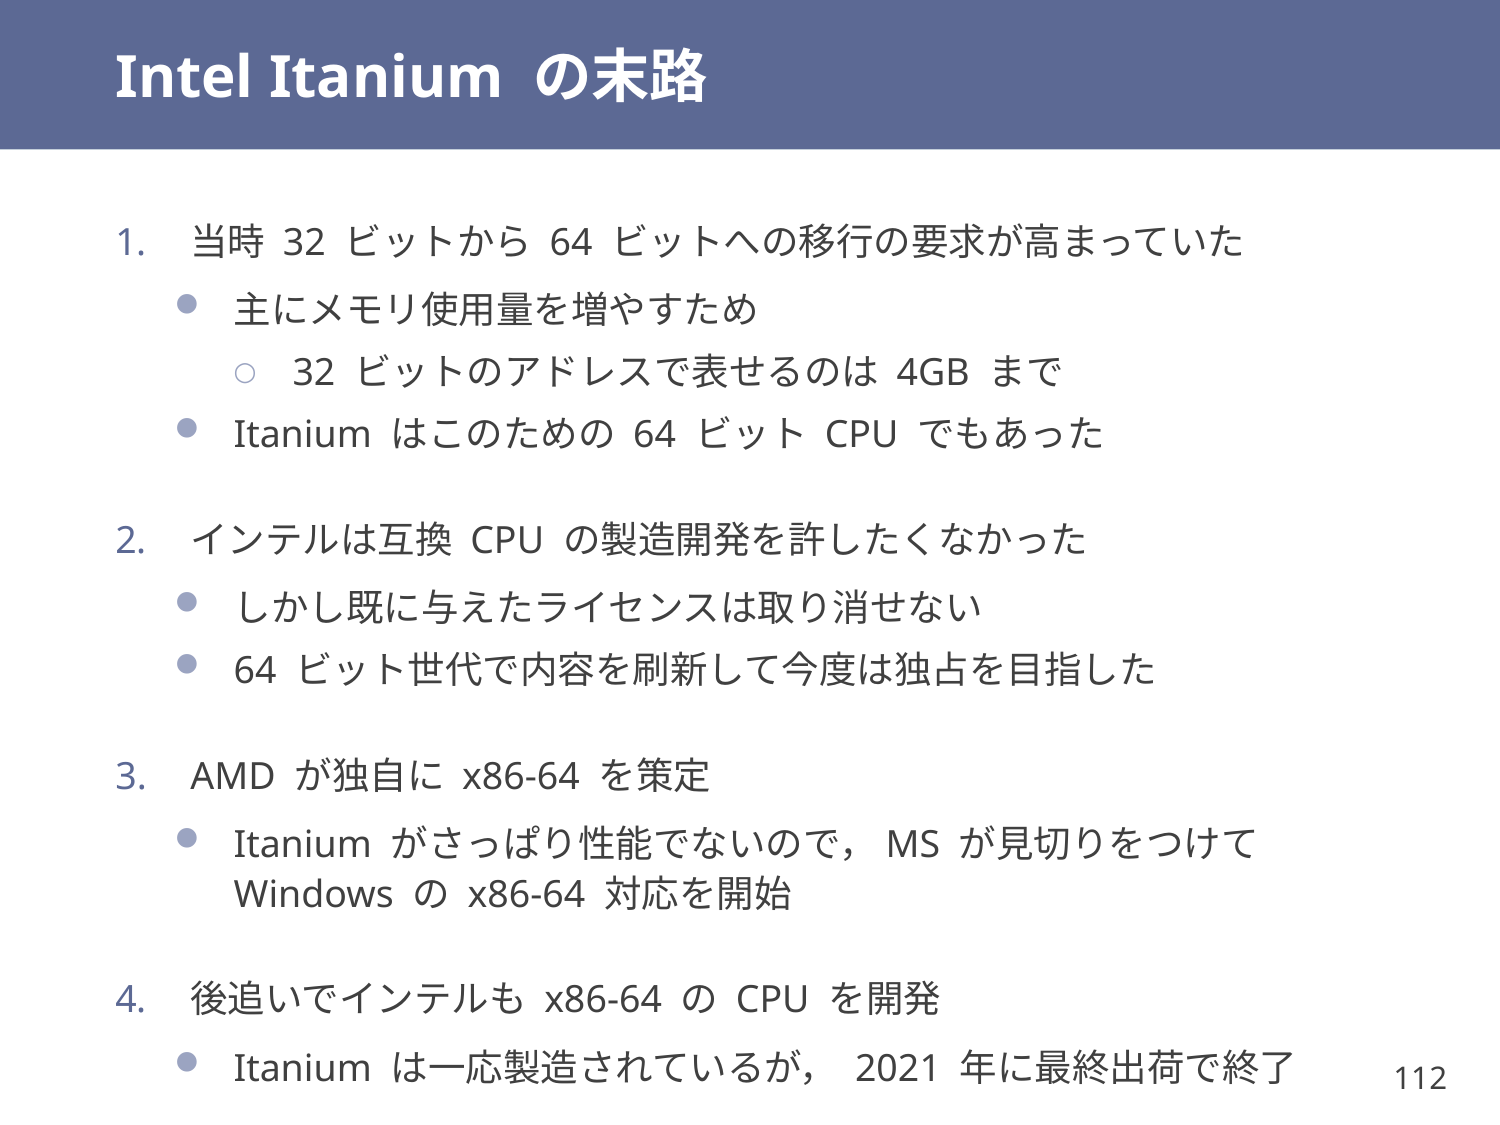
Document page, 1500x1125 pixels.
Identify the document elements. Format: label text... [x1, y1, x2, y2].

list 当時 32 ビットから 64 ビットへの移行の要求が高まっていた 主にメモリ使用量を増やすため 32 ビットのアドレスで表せるのは 4GB まで Itanium はこのための 64 ビット CPU でもあった インテルは互換 CPU の製造開発を許したくなかった しかし既に与えたライセンスは取り消せない 64 ビット世代で内容を刷新して今度は独占を目指した AMD が独自に x86-64 を策定 Itanium がさっぱり性能でないので，MS が見切りをつけて Windows の x86-64 対応を開始 後追いでインテルも x86-64 の CPU を開発 Itanium は一応製造されているが， 2021 年に最終出荷で終了 [100, 222, 1459, 1080]
title Intel Itanium の末路 [100, 0, 1500, 150]
